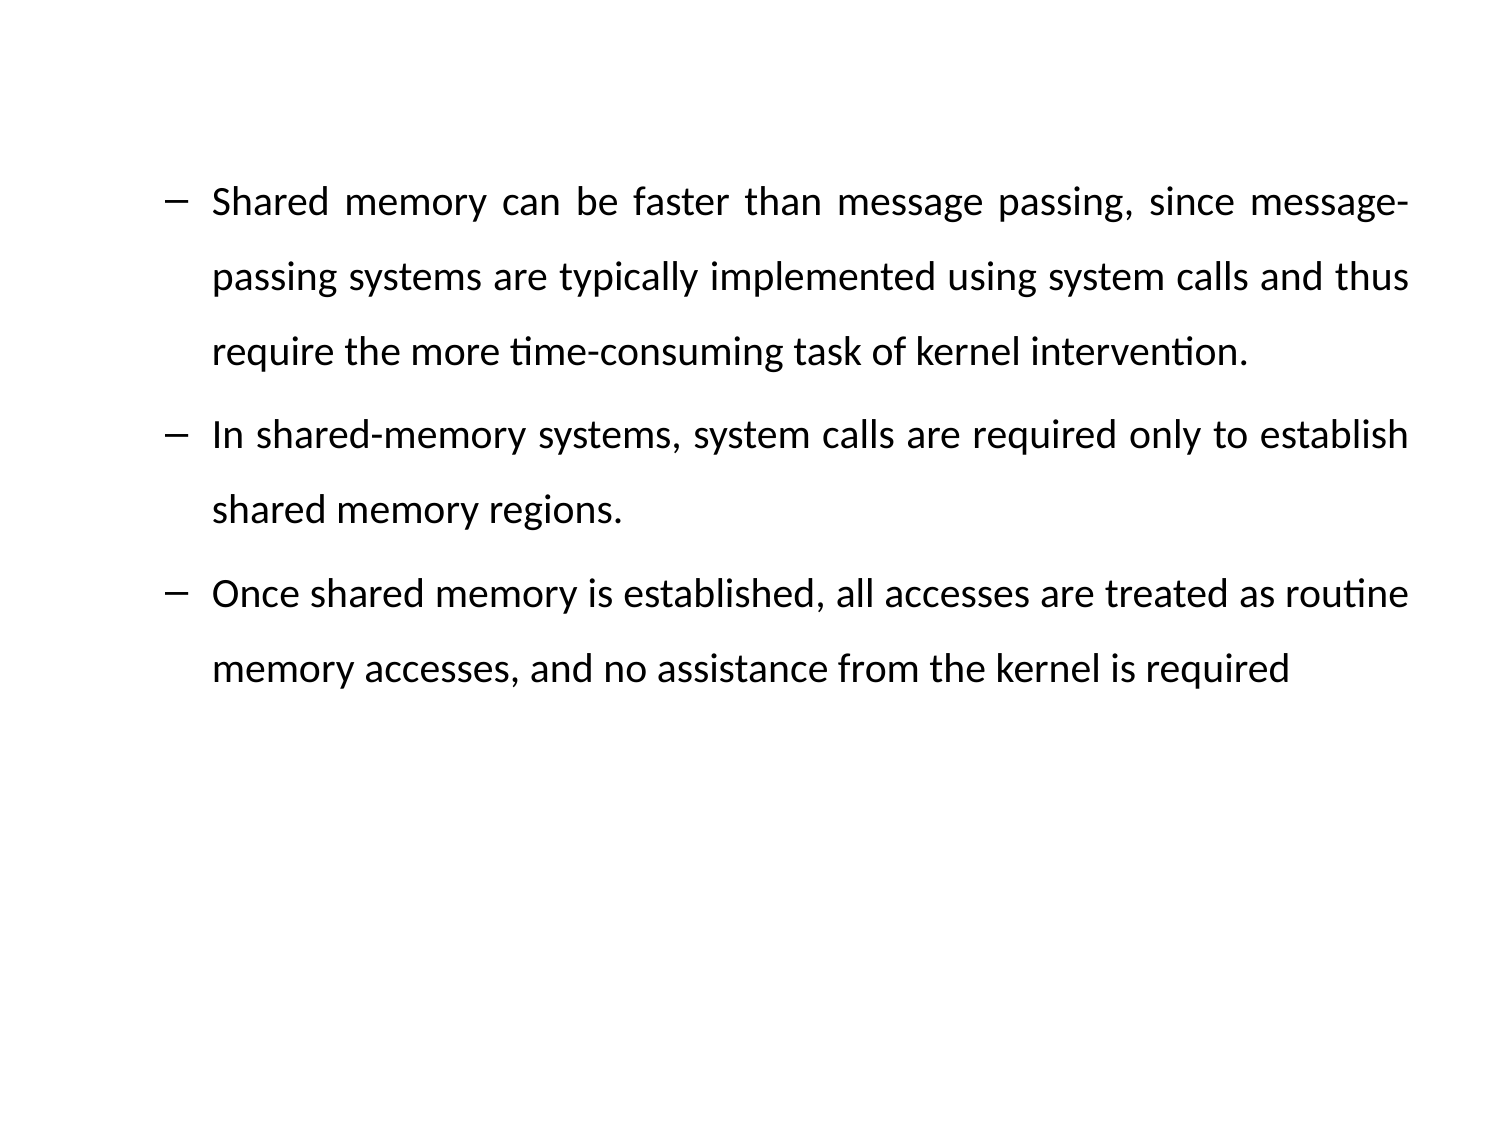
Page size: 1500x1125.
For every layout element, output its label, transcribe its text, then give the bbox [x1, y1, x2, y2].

list Shared memory can be faster than message passing, since message-passing systems are typically implemented using system calls and thus require the more time-consuming task of kernel intervention. In shared-memory systems, system calls are required only to establish shared memory regions. Once shared memory is established, all accesses are treated as routine memory accesses, and no assistance from the kernel is required [75, 140, 1425, 1005]
